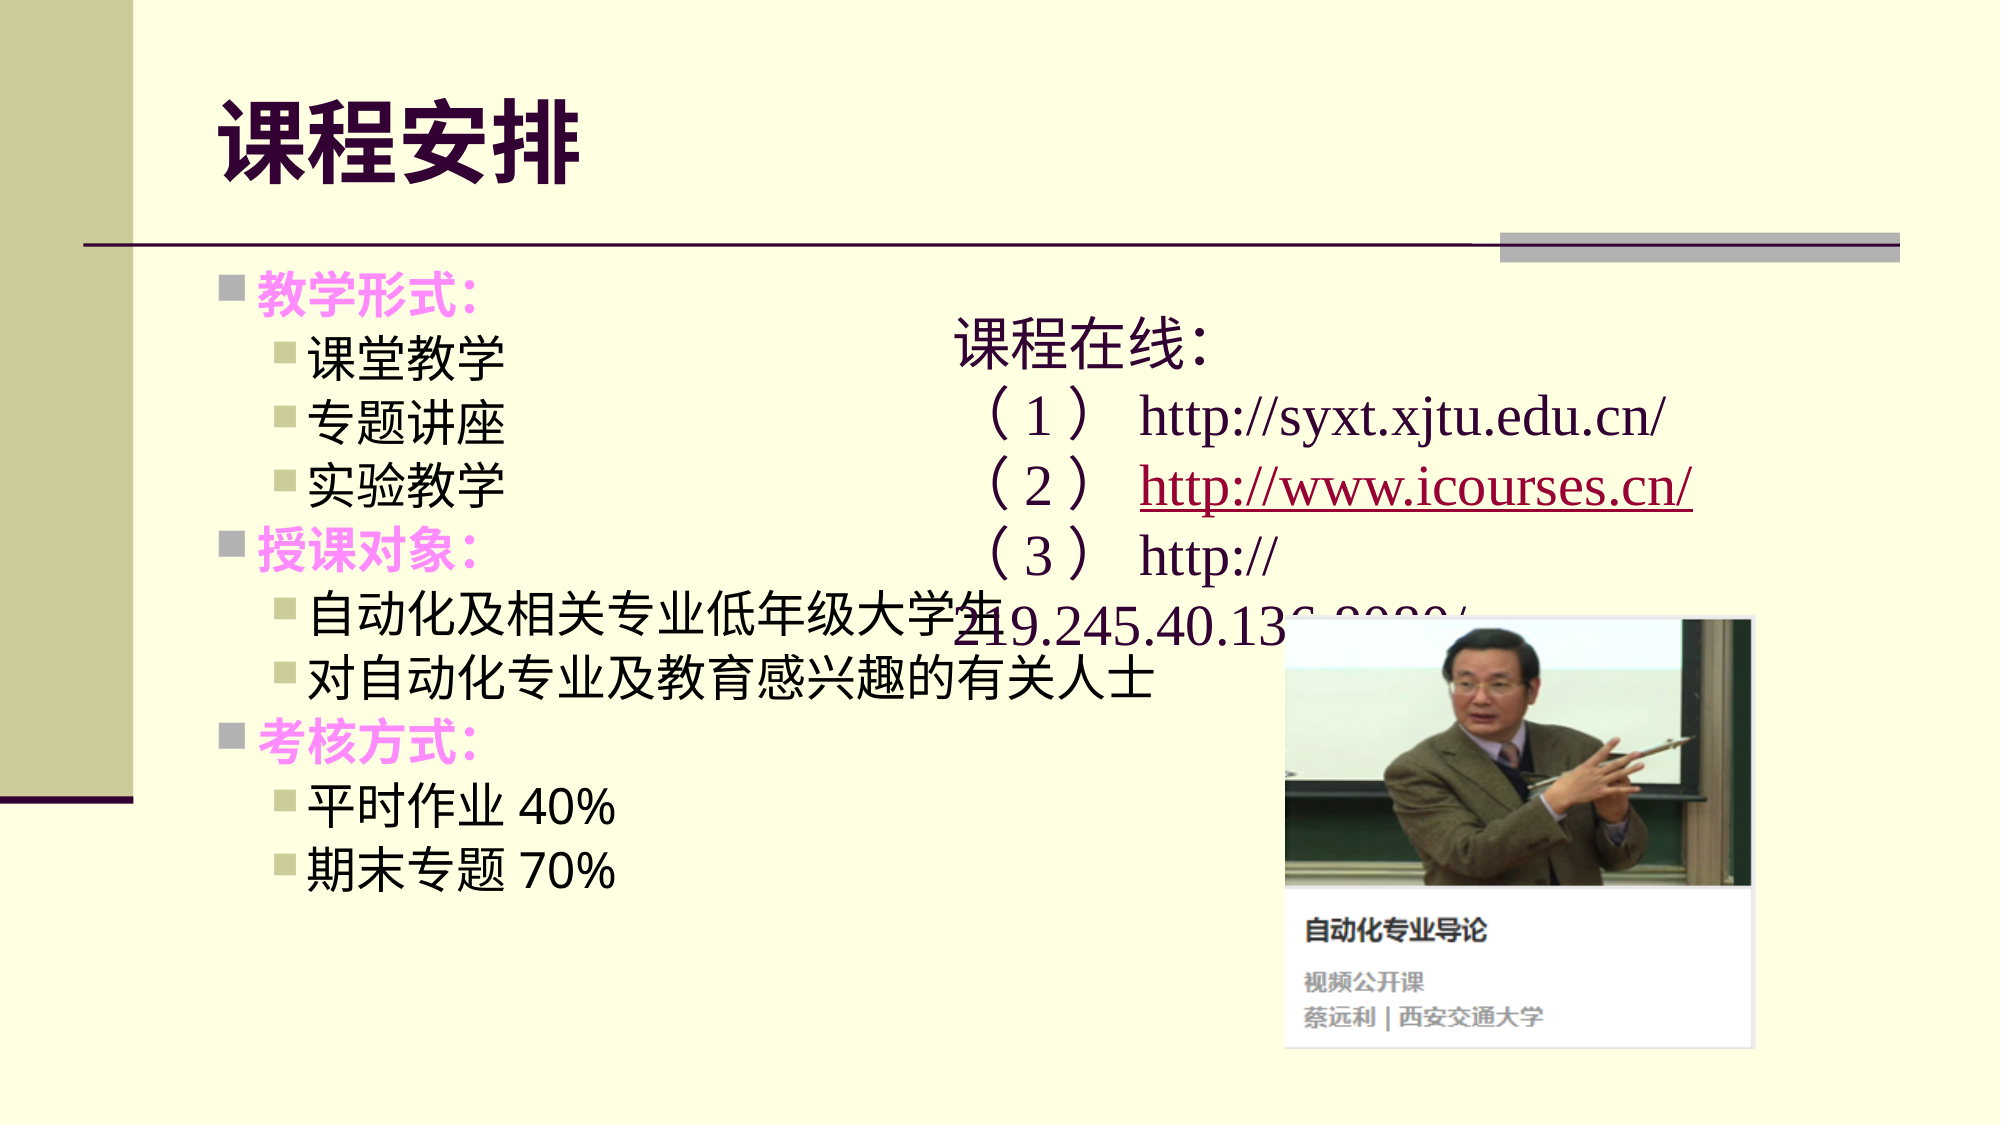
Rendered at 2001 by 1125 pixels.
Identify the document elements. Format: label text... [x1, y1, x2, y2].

list 教学形式： 课堂教学 专题讲座 实验教学 授课对象： 自动化及相关专业低年级大学生 对自动化专业及教育感兴趣的有关人士 考核方式： 平时作业40% 期末专题70% [200, 262, 1900, 1006]
text_box 课程在线： （1）http://syxt.xjtu.edu.cn/ （2）http://www.icourses.cn/ （3）http://219.245.40.136:8080/ [937, 299, 1775, 665]
picture [1285, 615, 1756, 1049]
title 课程安排 [200, 45, 1900, 234]
